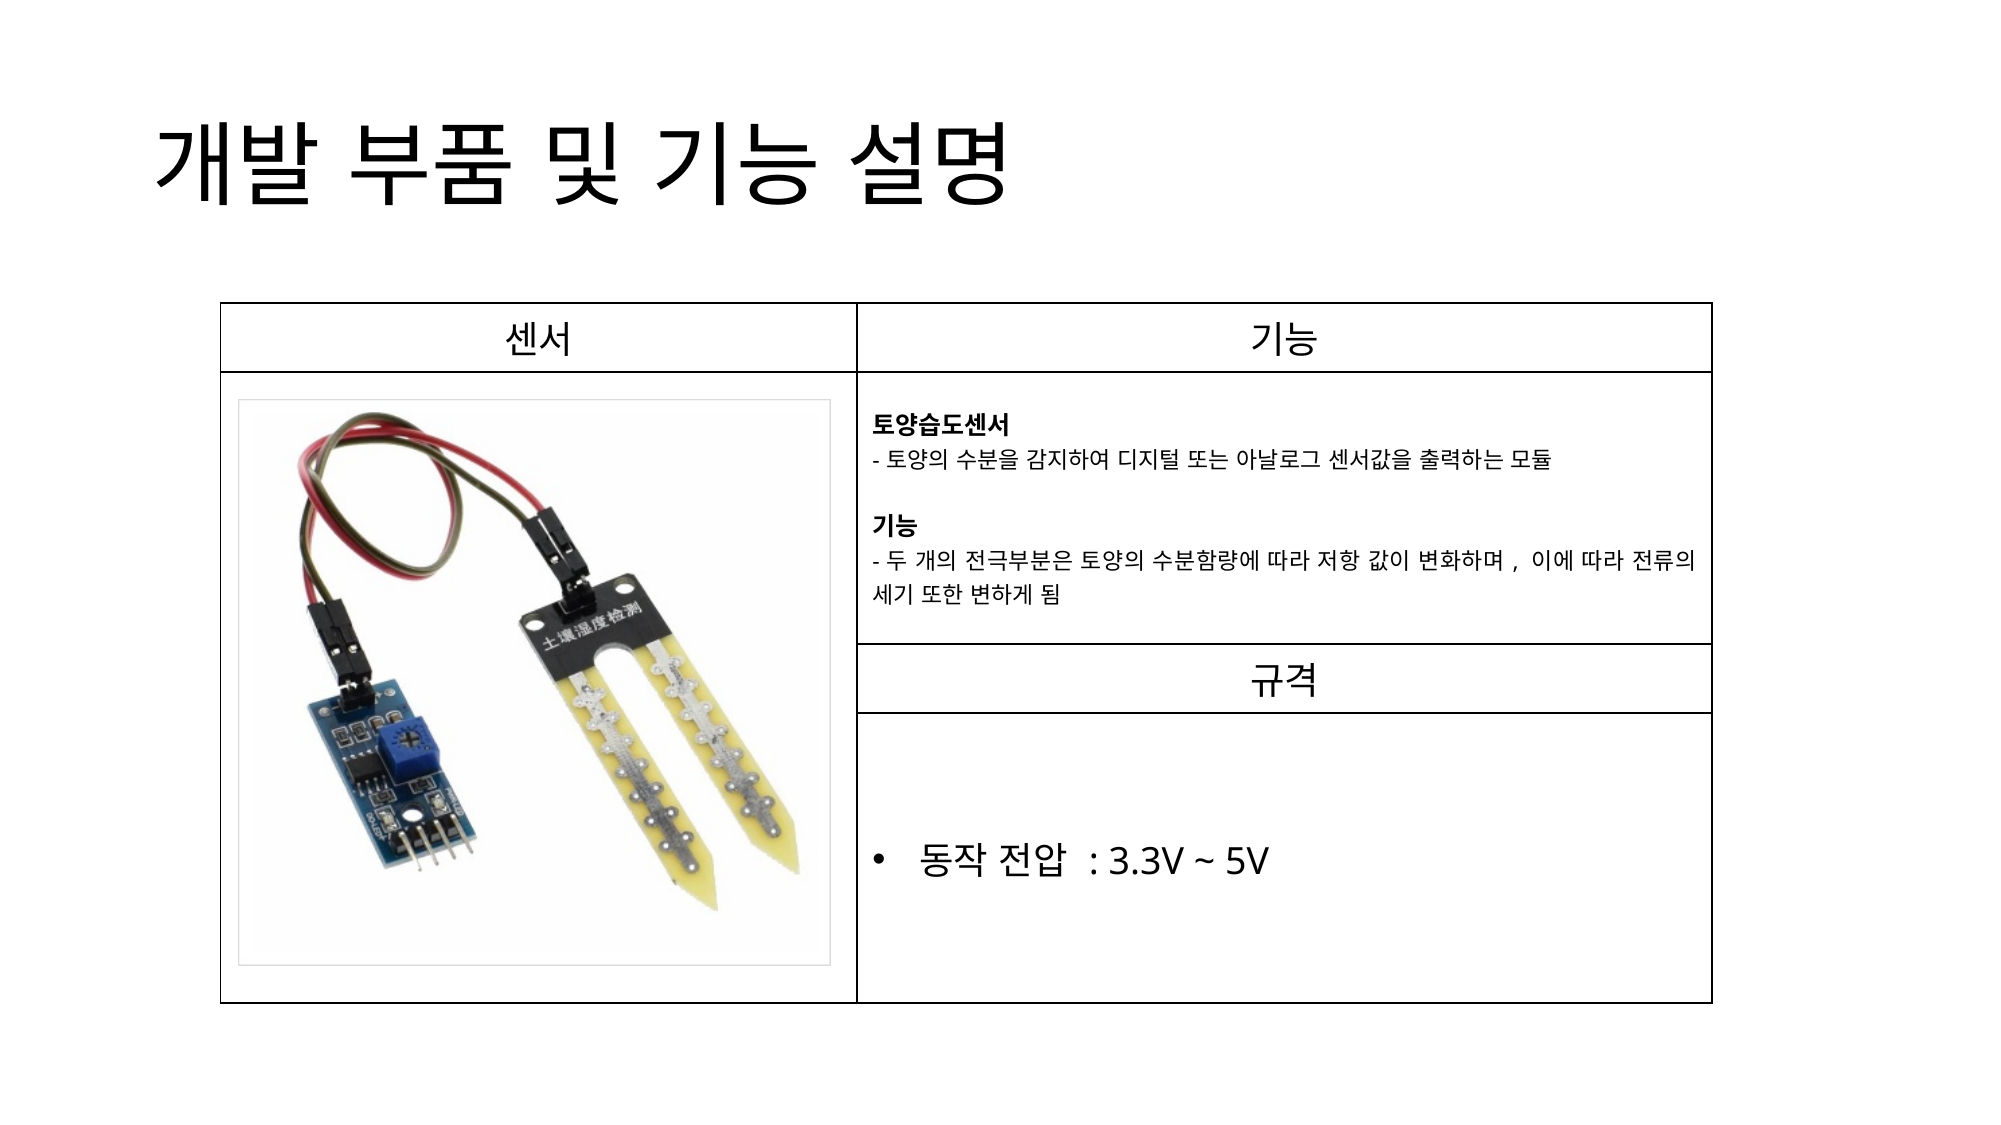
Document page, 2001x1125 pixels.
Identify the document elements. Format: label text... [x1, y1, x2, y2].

table_header 기능 [858, 304, 1711, 371]
table_header 센서 [221, 304, 856, 371]
table_cell 동작 전압 : 3.3V ~ 5V [858, 714, 1711, 1002]
table_cell [221, 373, 856, 1002]
picture [238, 399, 831, 967]
table_cell 토양습도센서 -토양의 수분을 감지하여 디지털 또는 아날로그 센서값을 출력하는 모듈 기능 -두 개의 전극부분은 토양의 수분함량에 따라 저항 값이 변화하며, 이에 따라 전류의 세기 또한 변하게 됨 [858, 373, 1711, 643]
table_cell 규격 [858, 645, 1711, 712]
title 개발 부품 및 기능 설명 [137, 59, 1863, 278]
